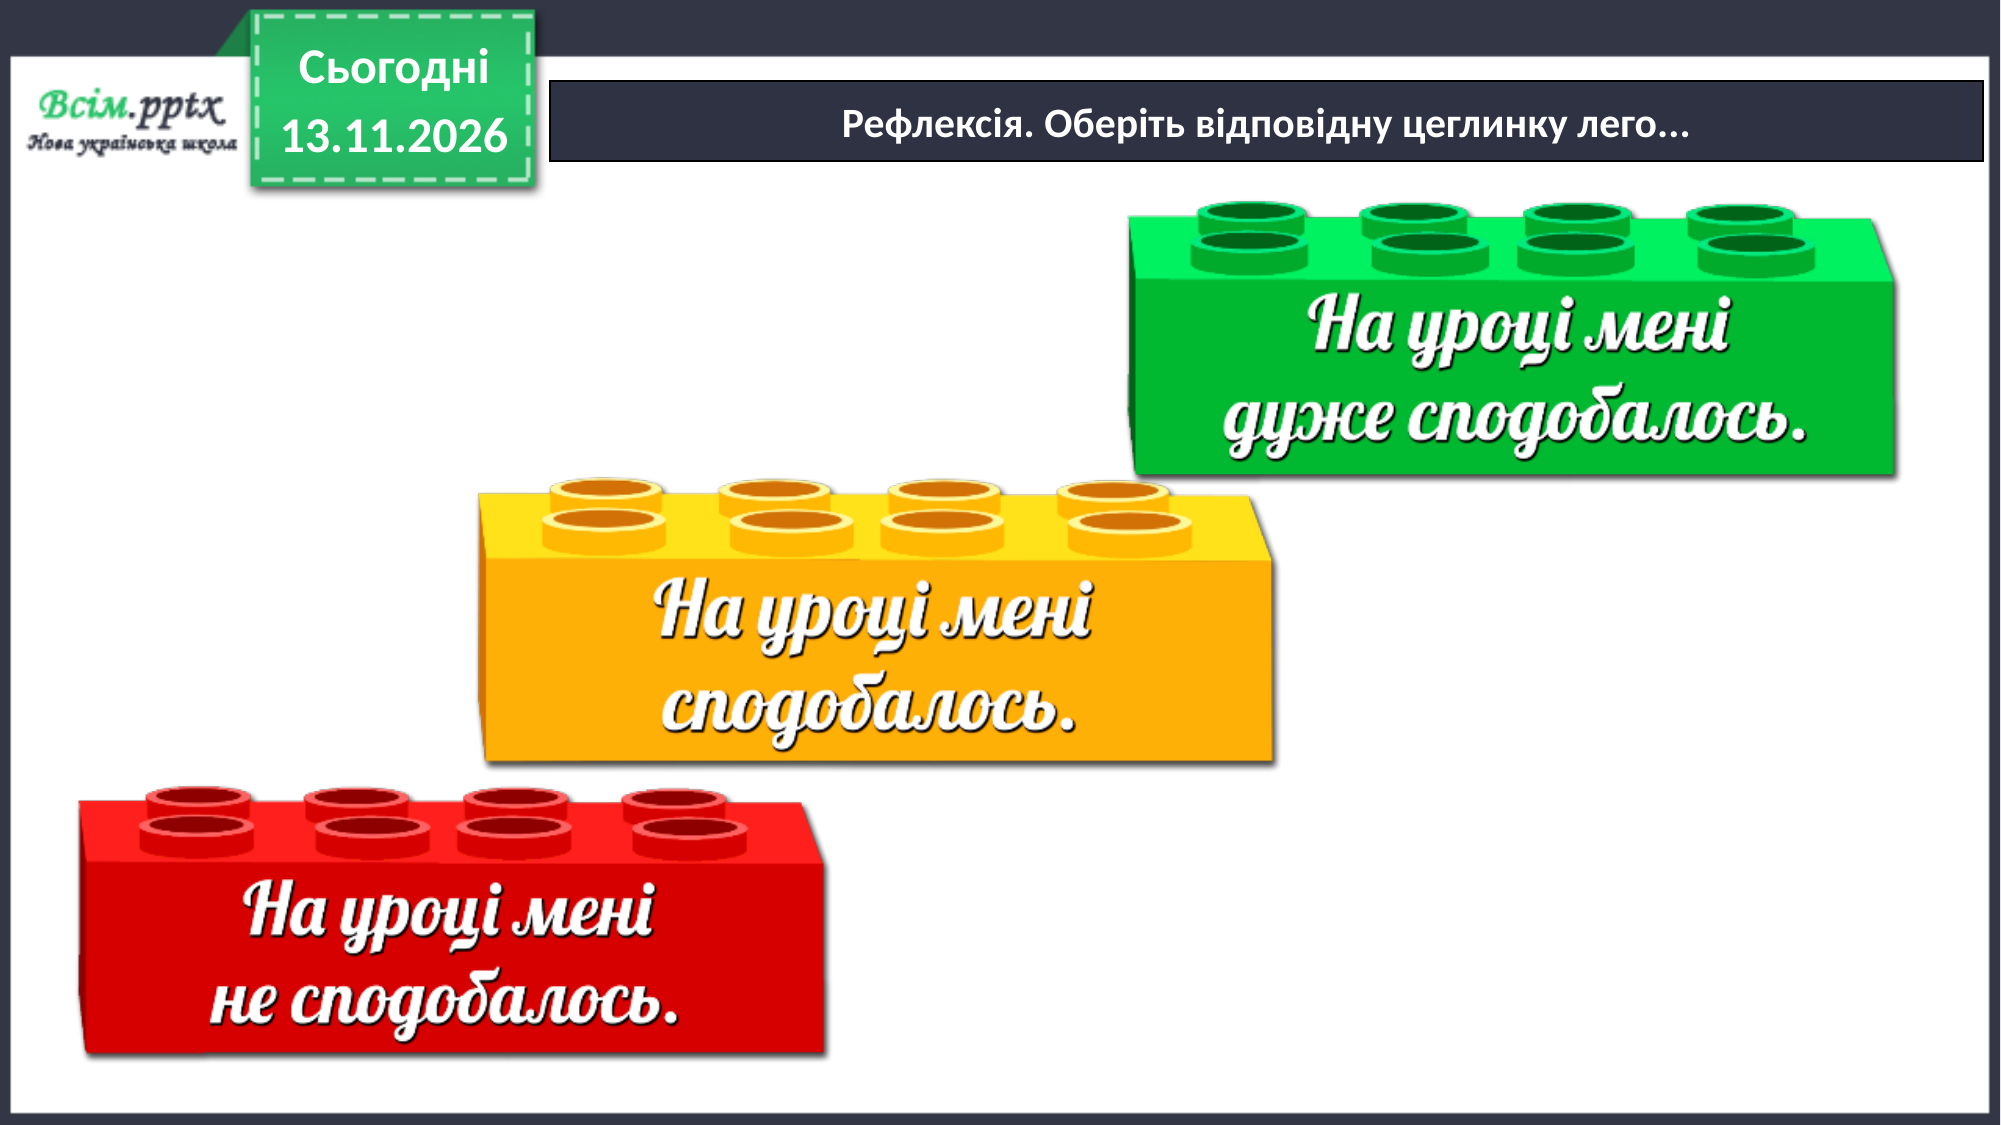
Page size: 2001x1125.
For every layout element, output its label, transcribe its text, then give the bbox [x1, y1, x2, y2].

text_box Рефлексія. Оберіть відповідну цеглинку лего... [549, 80, 1984, 162]
picture [0, 0, 2001, 1125]
text_box 23.03.2022 [263, 101, 524, 164]
text_box Сьогодні [284, 26, 535, 101]
